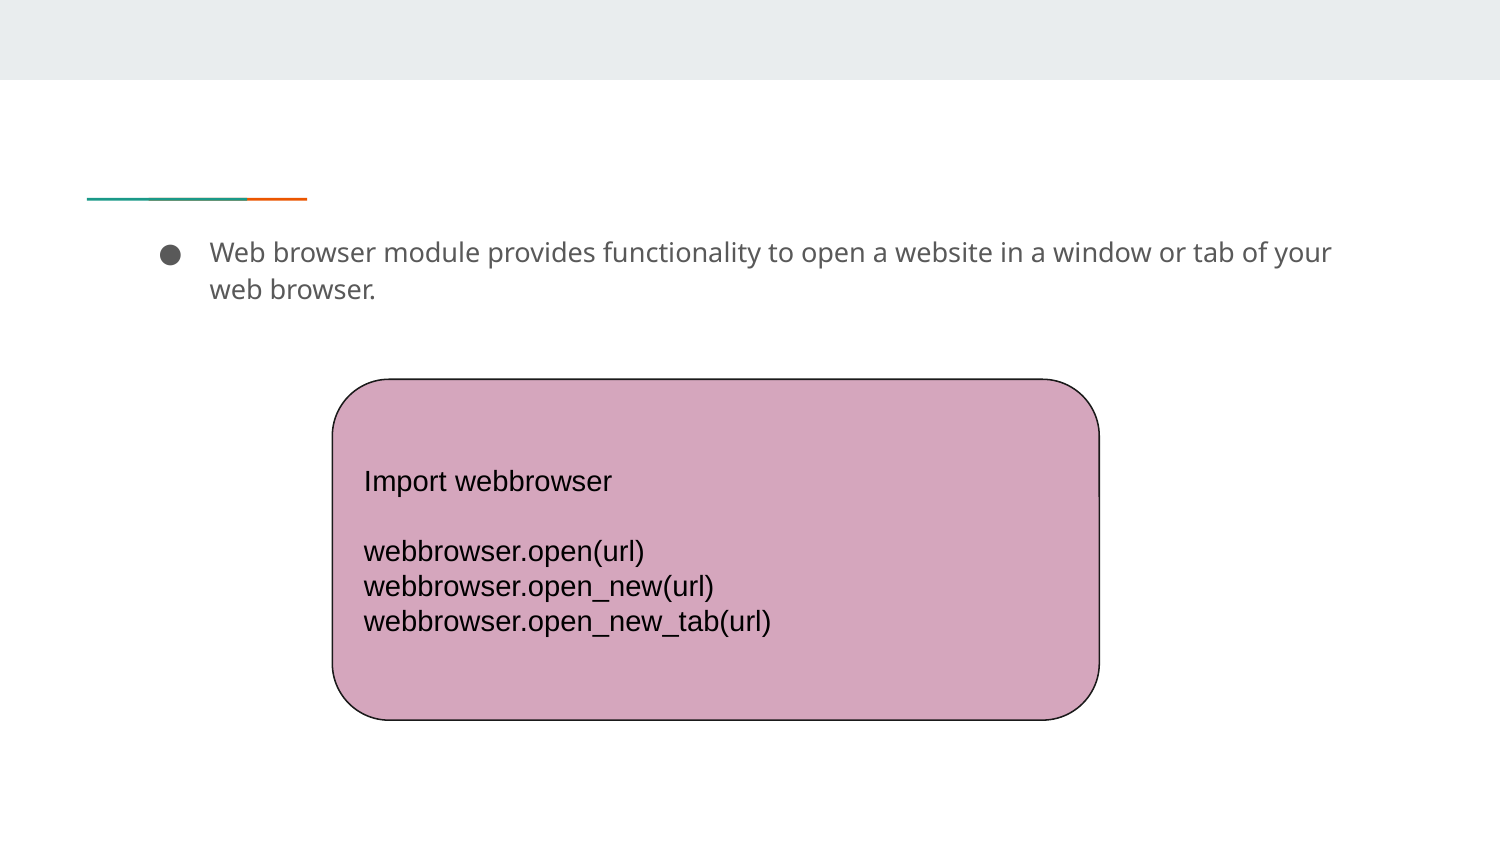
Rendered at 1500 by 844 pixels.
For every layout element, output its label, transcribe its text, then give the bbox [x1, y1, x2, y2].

list Web browser module provides functionality to open a website in a window or tab of your web browser. [119, 215, 1381, 780]
text_box Import webbrowser webbrowser.open(url) webbrowser.open_new(url) webbrowser.open_new_tab(url) [332, 379, 1100, 721]
